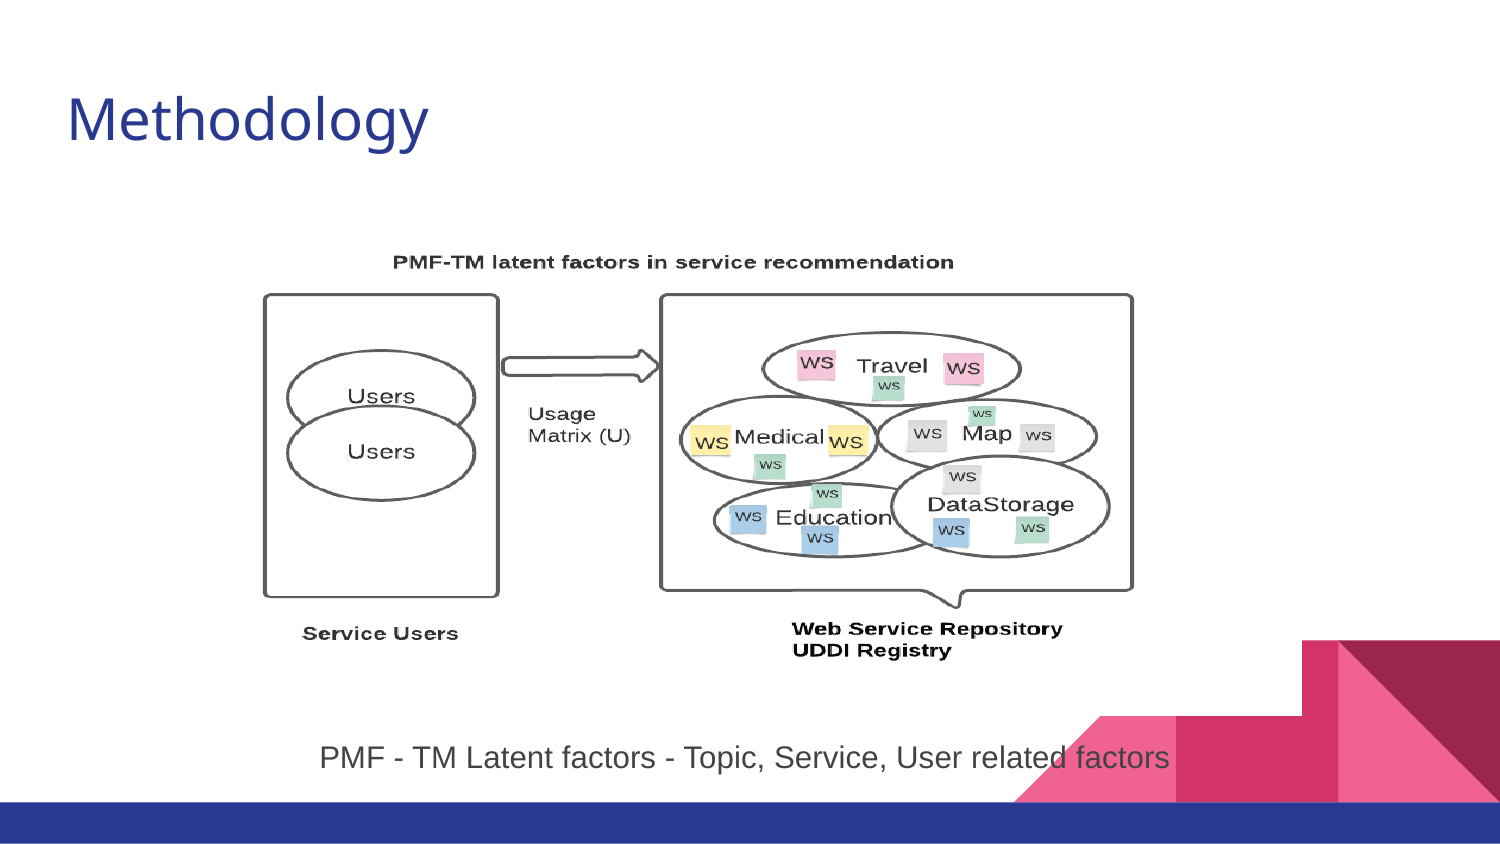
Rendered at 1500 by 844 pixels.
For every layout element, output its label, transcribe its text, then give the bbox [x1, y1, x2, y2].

title Methodology [51, 67, 1449, 166]
list PMF - TM Latent factors - Topic, Service, User related factors [51, 166, 1449, 800]
picture [191, 180, 1302, 717]
